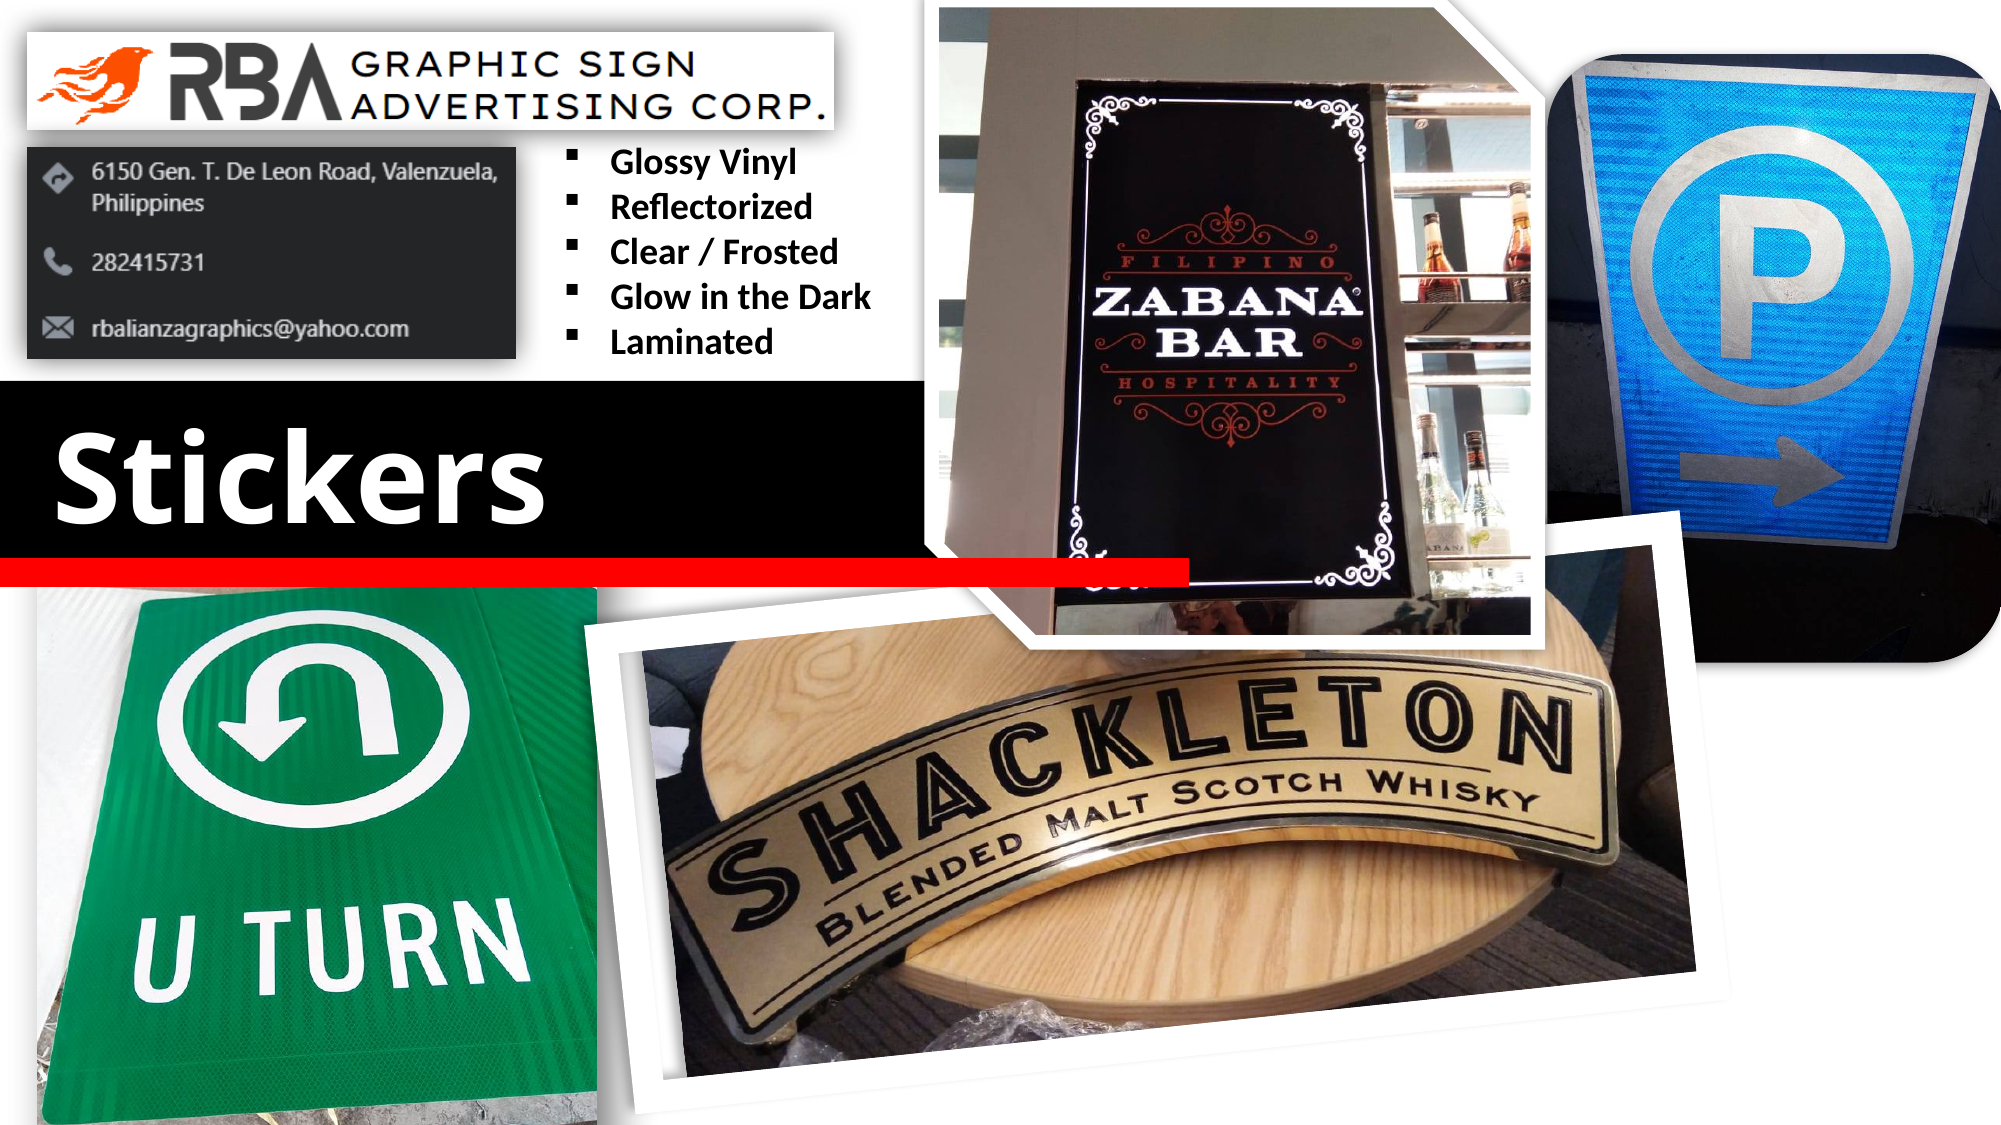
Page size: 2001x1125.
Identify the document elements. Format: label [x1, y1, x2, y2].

picture [37, 587, 597, 1125]
text_box [0, 32, 931, 587]
picture [638, 0, 2001, 1077]
